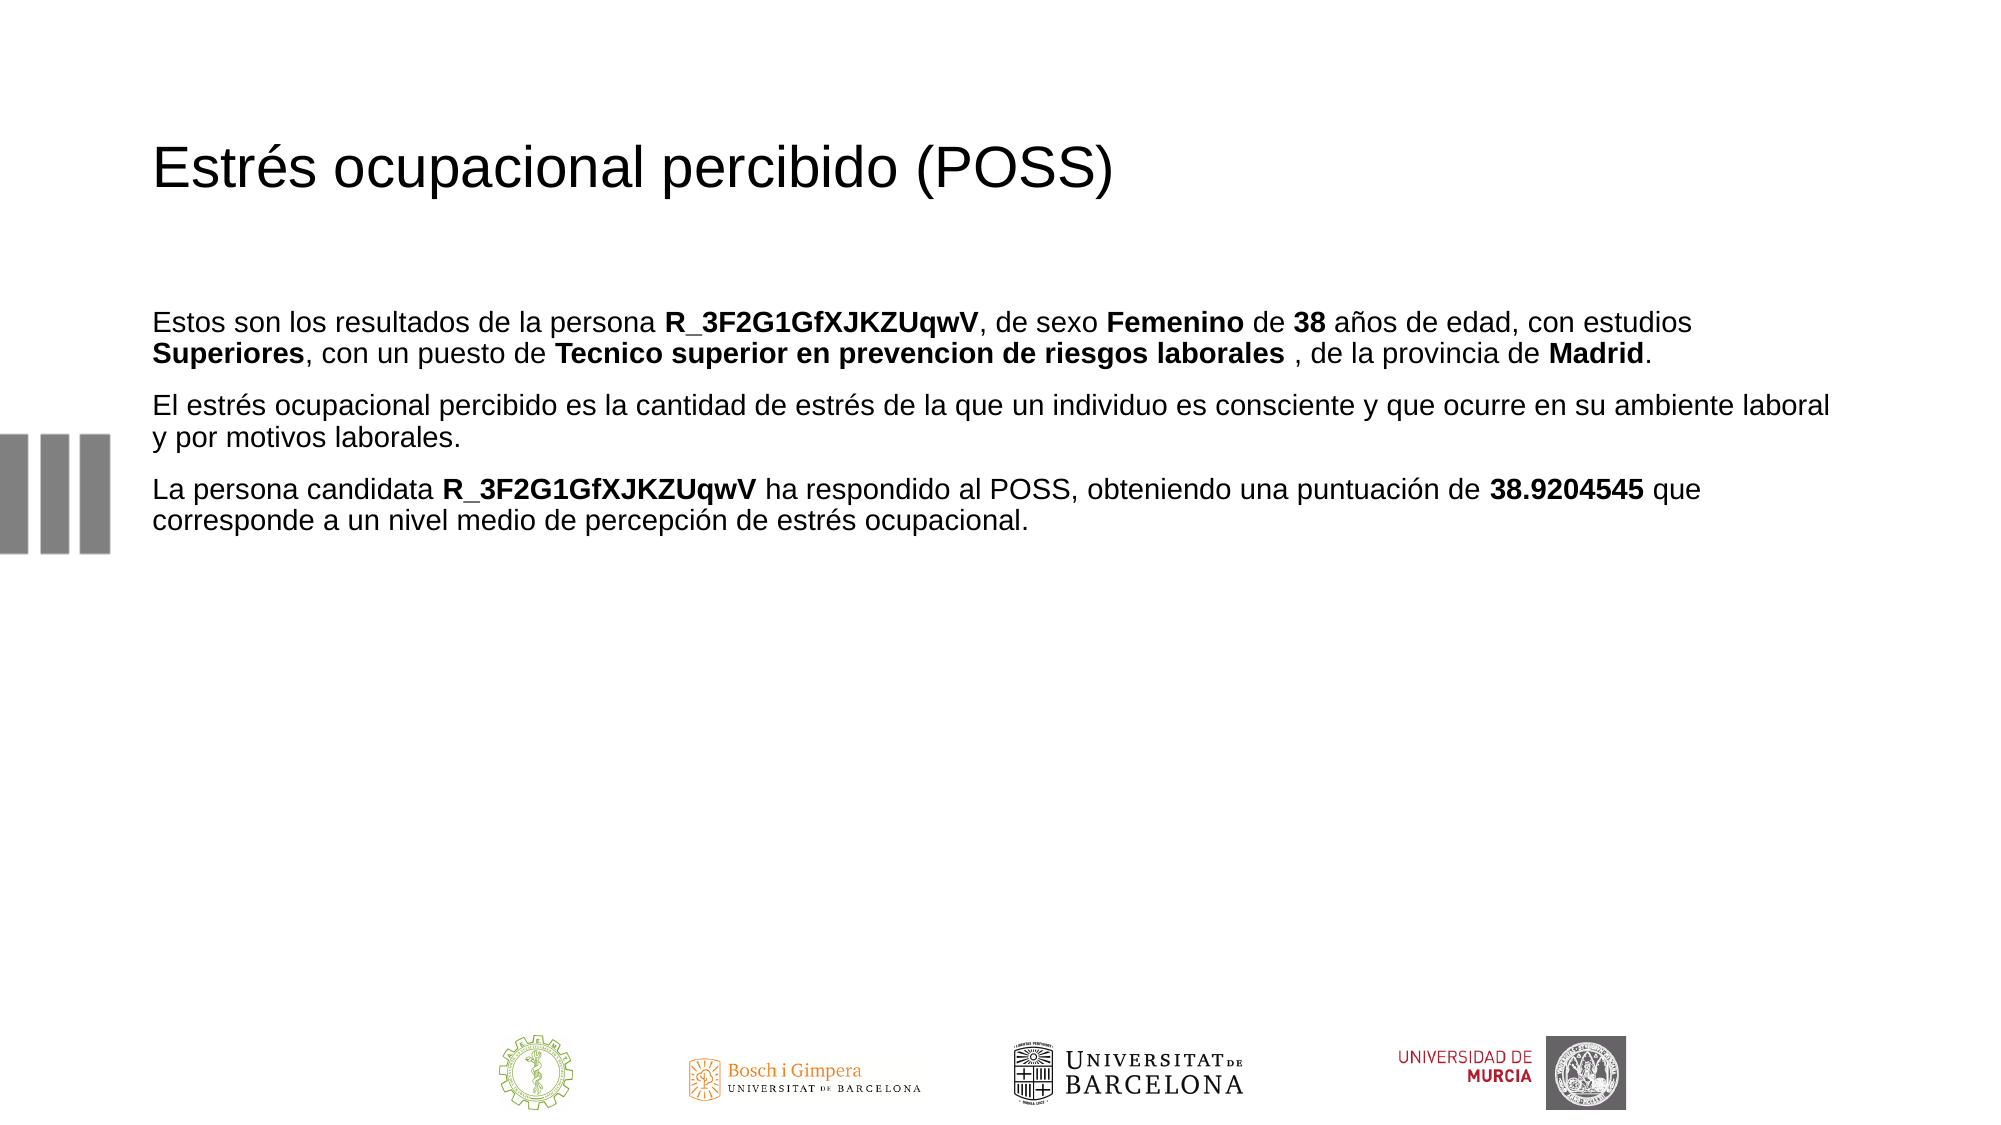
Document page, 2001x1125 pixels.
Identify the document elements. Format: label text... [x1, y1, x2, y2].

list Estos son los resultados de la persona R_3F2G1GfXJKZUqwV, de sexo Femenino de 38 años de edad, con estudios Superiores, con un puesto de Tecnico superior en prevencion de riesgos laborales , de la provincia de Madrid. El estrés ocupacional percibido es la cantidad de estrés de la que un individuo es consciente y que ocurre en su ambiente laboral y por motivos laborales. La persona candidata R_3F2G1GfXJKZUqwV ha respondido al POSS, obteniendo una puntuación de 38.9204545 que corresponde a un nivel medio de percepción de estrés ocupacional. [137, 299, 1863, 1014]
picture [0, 420, 123, 563]
picture [1014, 1042, 1243, 1105]
title Estrés ocupacional percibido (POSS) [137, 59, 1863, 278]
picture [499, 1035, 573, 1110]
picture [1331, 1036, 1627, 1110]
picture [684, 1031, 926, 1125]
